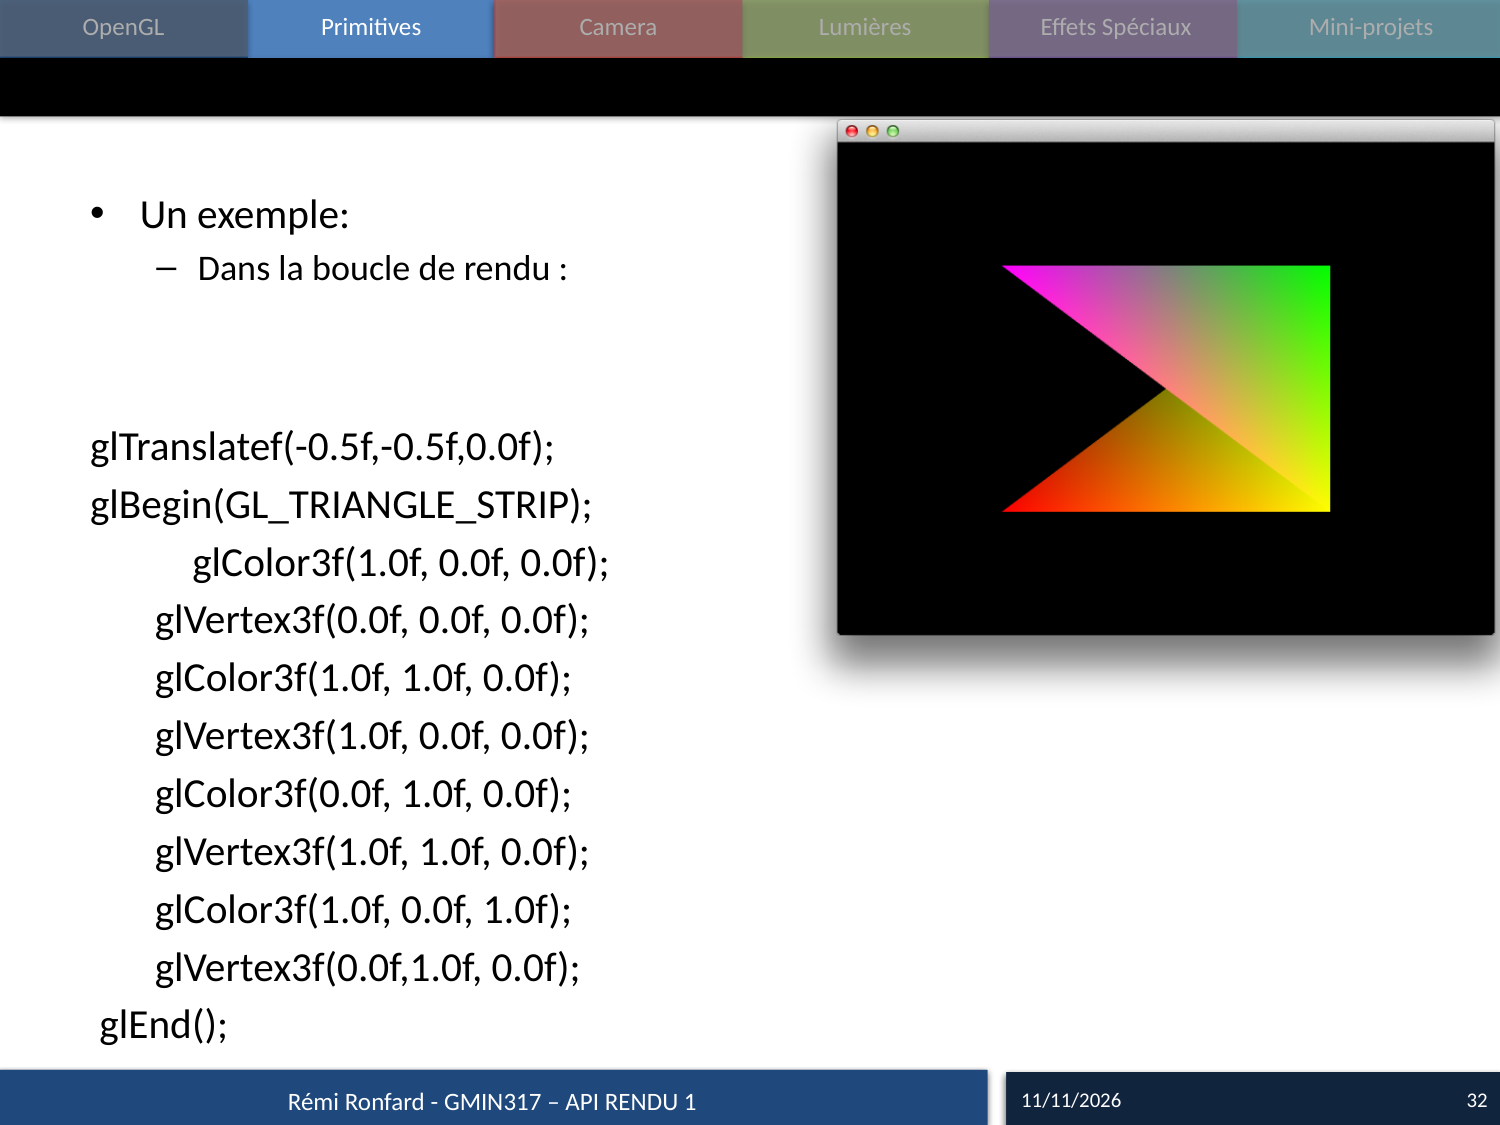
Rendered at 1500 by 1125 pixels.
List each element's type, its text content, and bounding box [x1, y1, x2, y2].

slide_number 32 [1153, 1071, 1500, 1125]
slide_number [1006, 1070, 1153, 1125]
footer Rémi Ronfard - GMIN317 – API RENDU 1 [0, 1072, 988, 1125]
list Un exemple: Dans la boucle de rendu : glTranslatef(-0.5f,-0.5f,0.0f); glBegin(GL_TRIANGLE_STRIP); glColor3f(1.0f, 0.0f, 0.0f); glVertex3f(0.0f, 0.0f, 0.0f); glColor3f(1.0f, 1.0f, 0.0f); glVertex3f(1.0f, 0.0f, 0.0f); glColor3f(0.0f, 1.0f, 0.0f); glVertex3f(1.0f, 1.0f, 0.0f); glColor3f(1.0f, 0.0f, 1.0f); glVertex3f(0.0f,1.0f, 0.0f); glEnd(); [75, 179, 1425, 1058]
picture [779, 83, 1500, 716]
